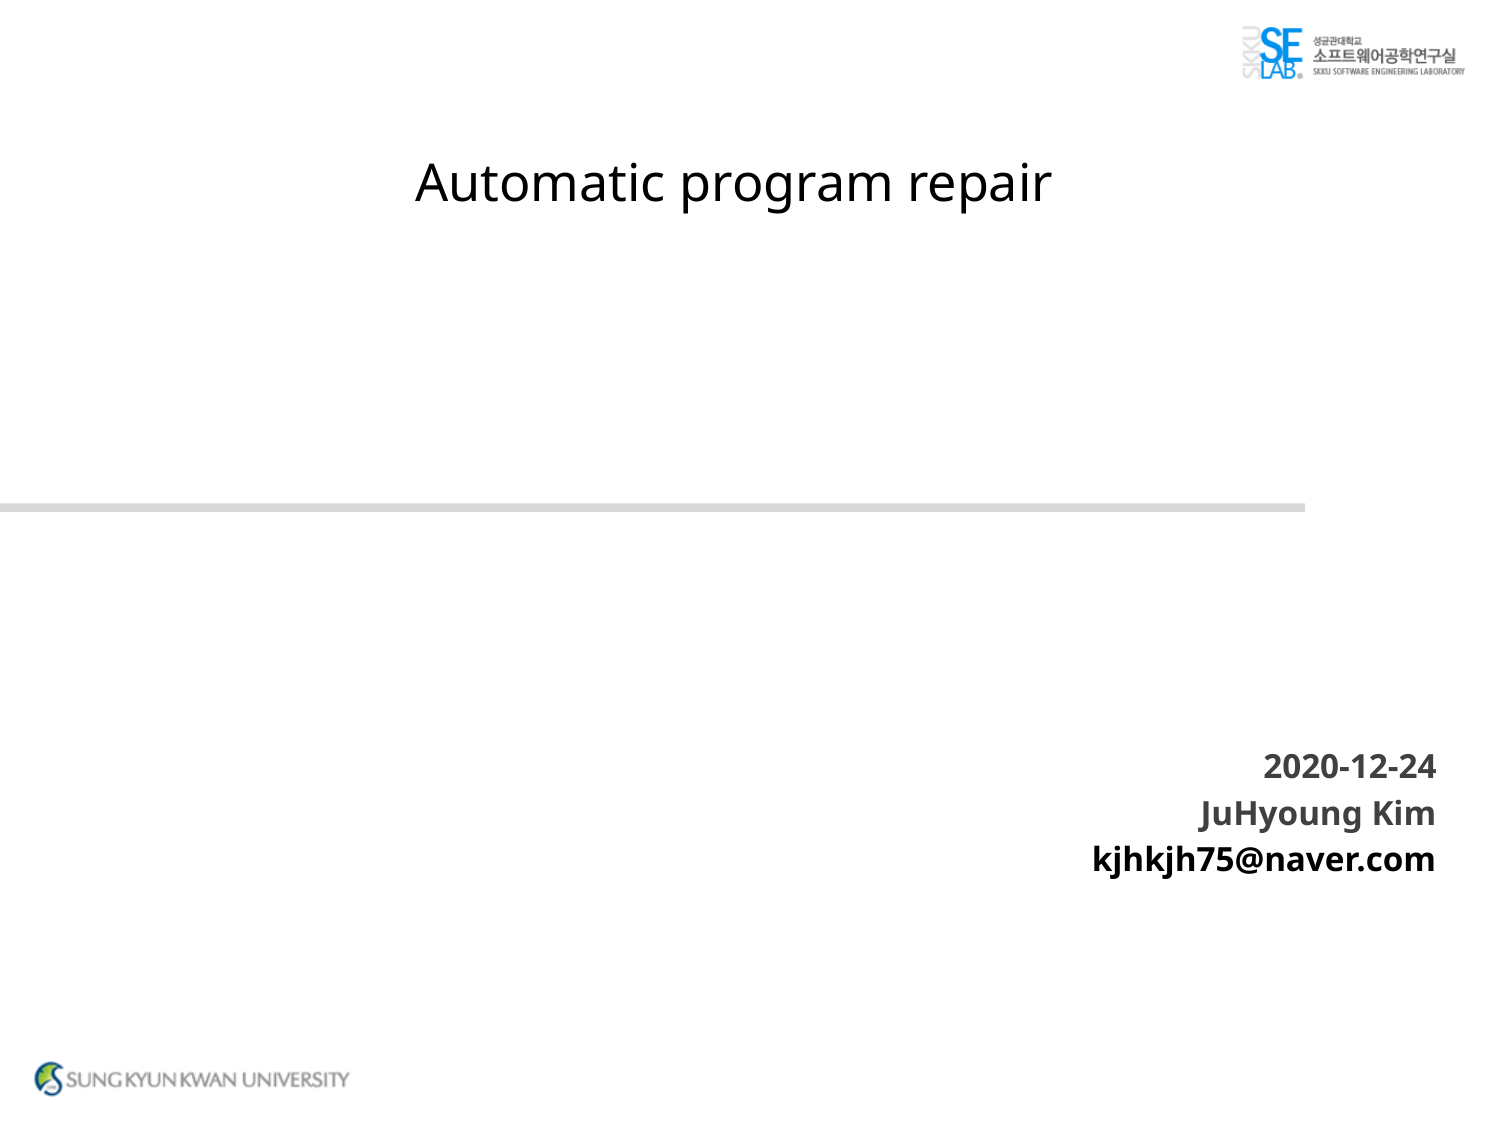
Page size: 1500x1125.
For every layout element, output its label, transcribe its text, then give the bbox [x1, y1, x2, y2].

picture [1198, 1, 1500, 106]
text_box [47, 314, 1445, 513]
picture [17, 1046, 366, 1110]
text_box Automatic program repair [0, 141, 1483, 220]
text_box 2020-12-24 JuHyoung Kim kjhkjh75@naver.com [853, 738, 1445, 1125]
